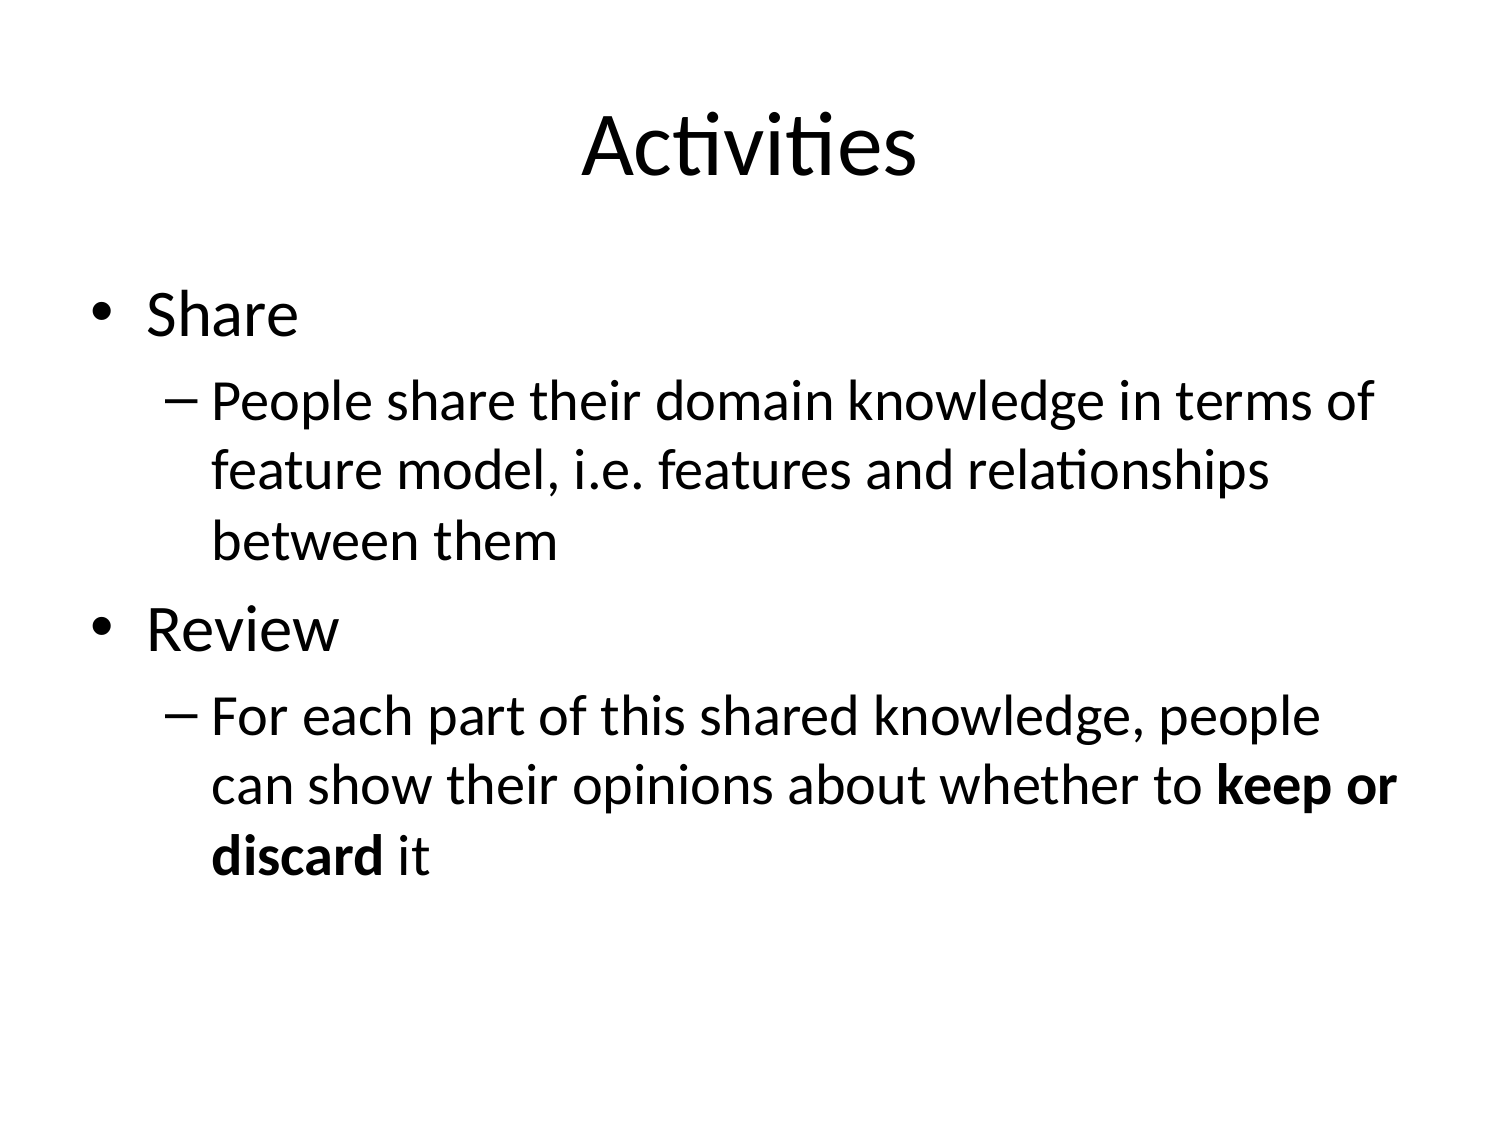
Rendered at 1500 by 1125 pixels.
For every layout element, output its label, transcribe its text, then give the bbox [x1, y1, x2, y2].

list Share People share their domain knowledge in terms of feature model, i.e. features and relationships between them Review For each part of this shared knowledge, people can show their opinions about whether to keep or discard it [75, 262, 1425, 1005]
title Activities [75, 45, 1425, 233]
